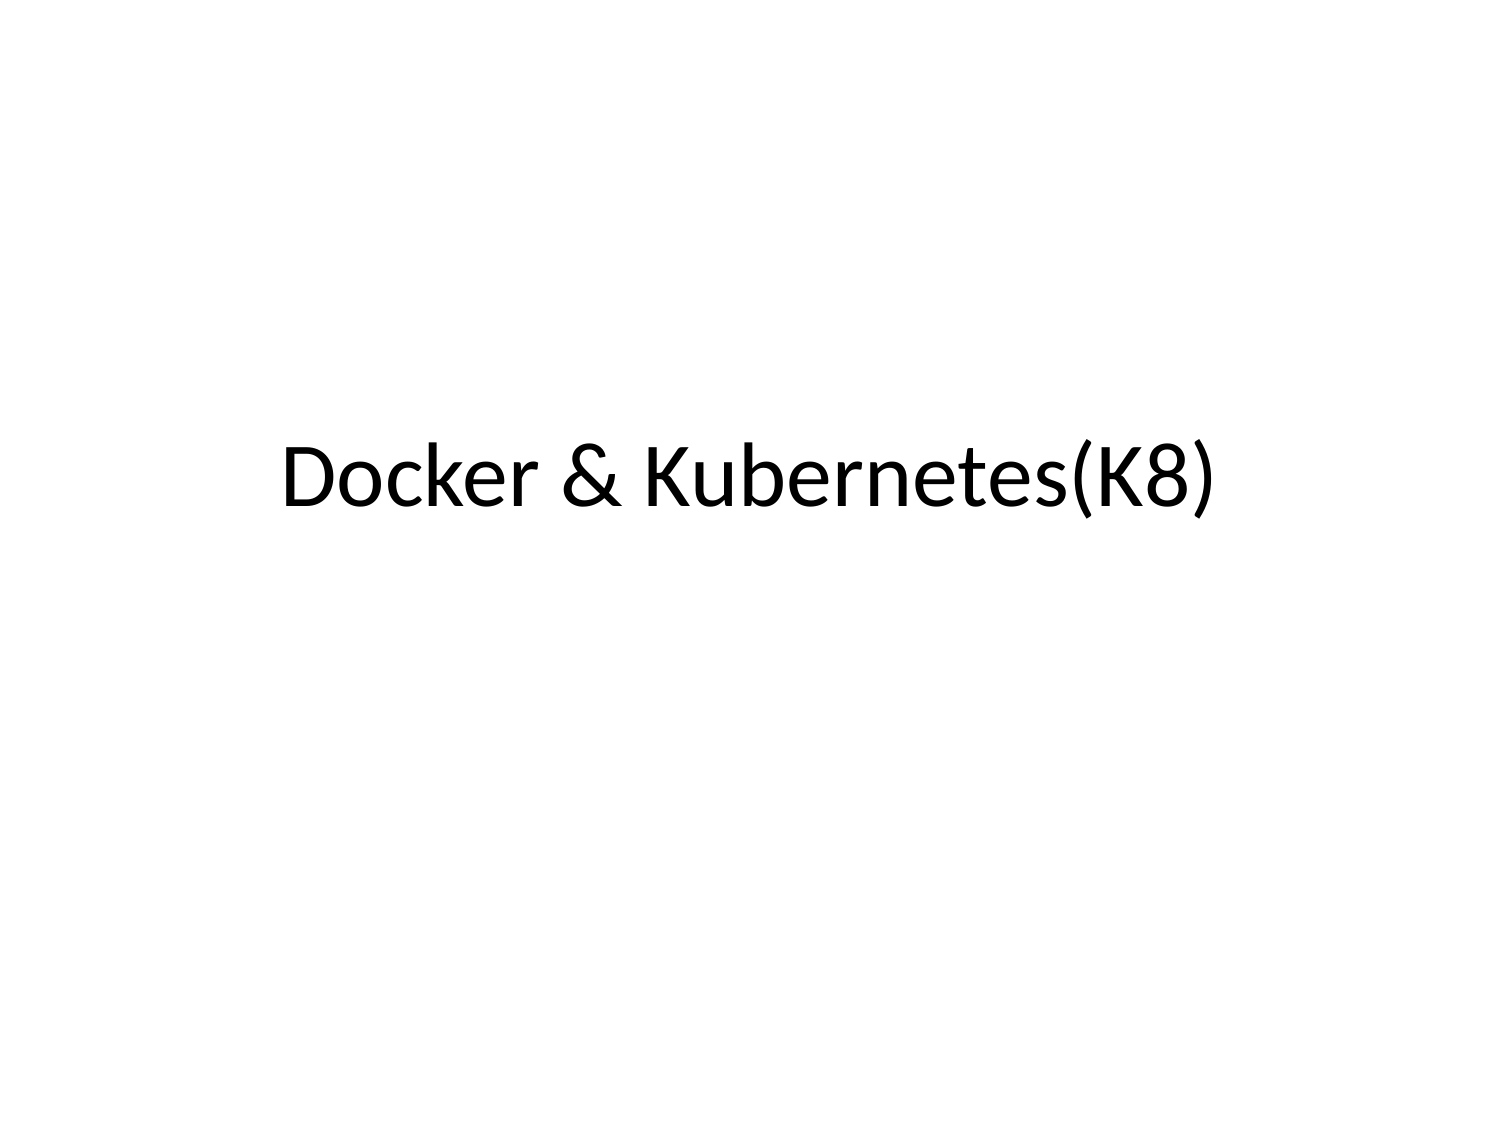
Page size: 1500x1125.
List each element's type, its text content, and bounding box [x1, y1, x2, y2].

title Docker & Kubernetes(K8) [112, 349, 1388, 591]
